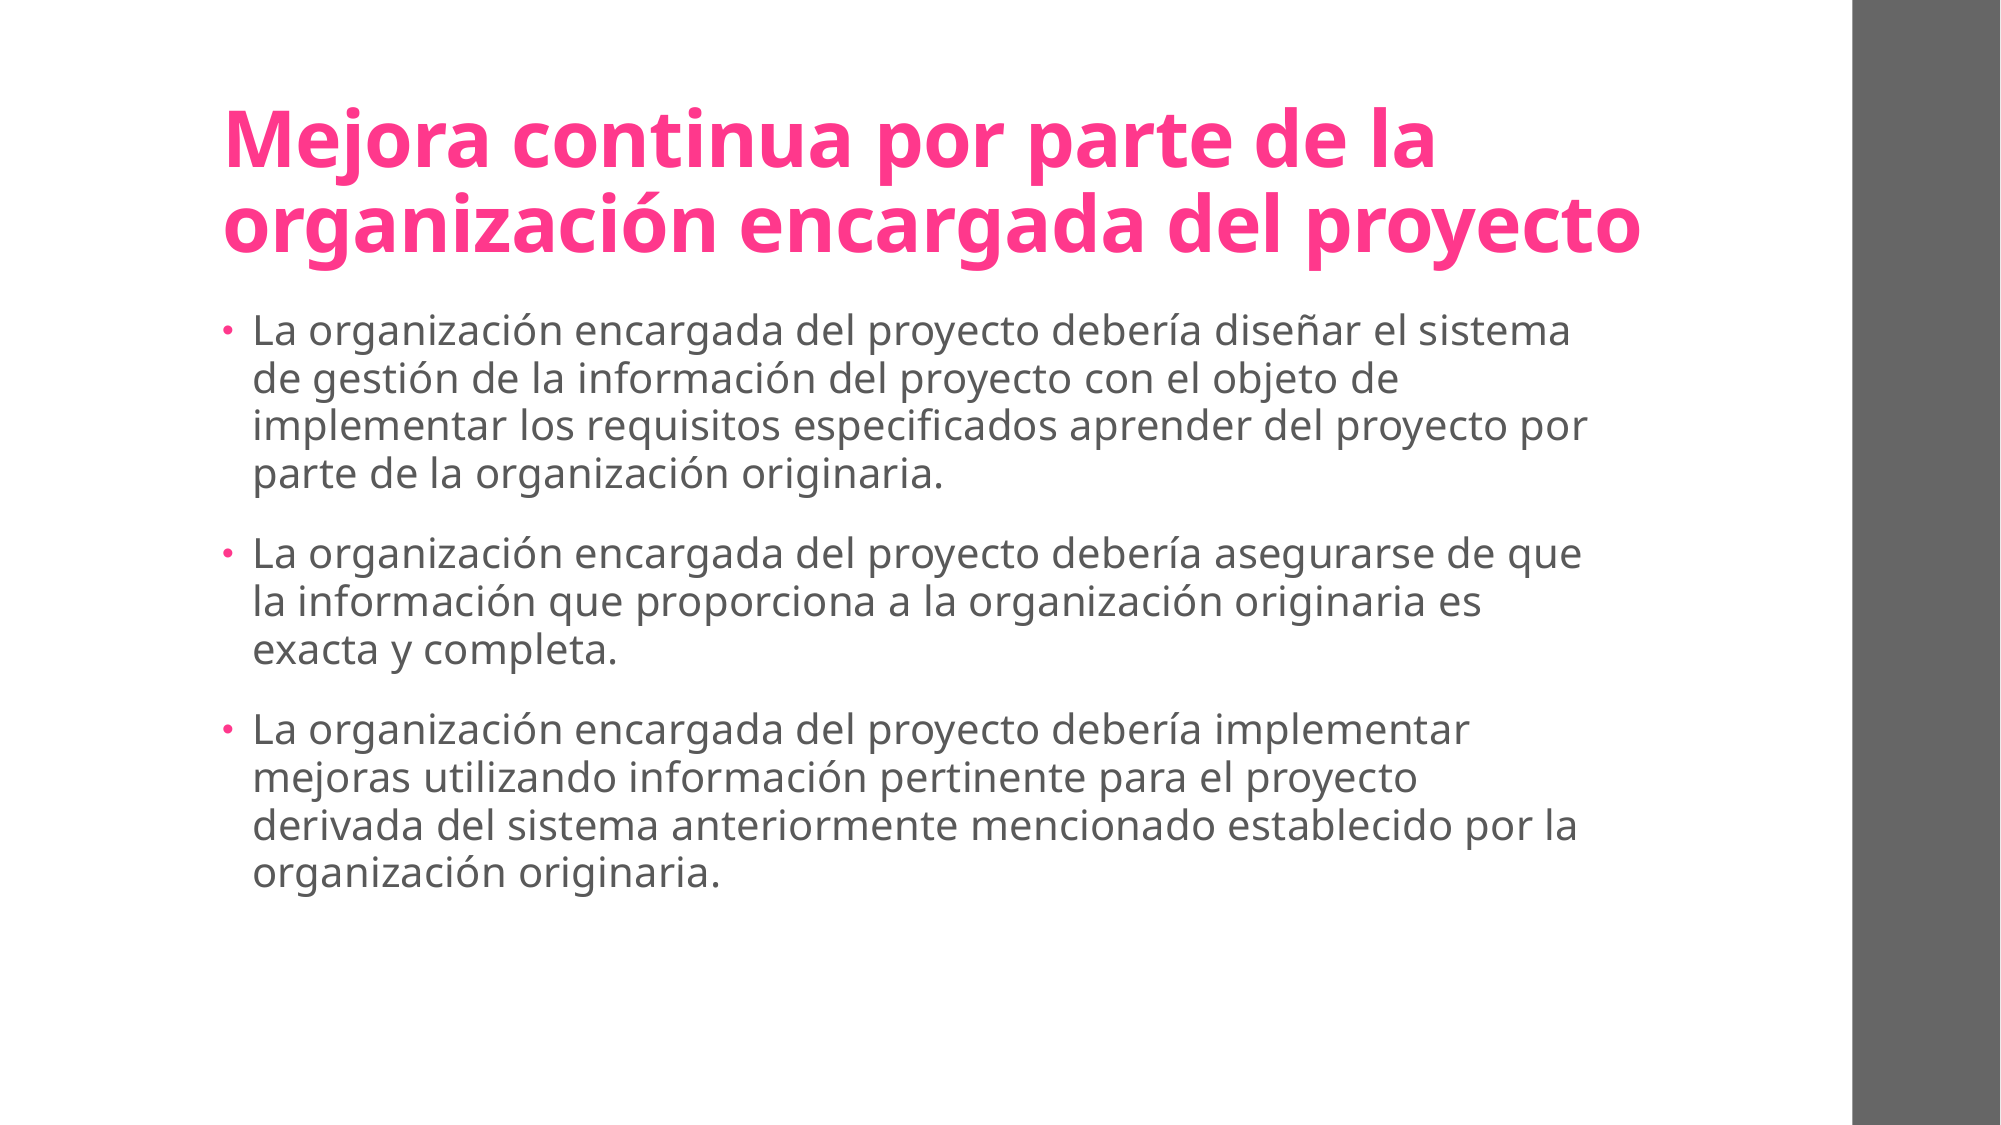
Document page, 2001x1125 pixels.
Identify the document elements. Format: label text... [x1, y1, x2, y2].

list La organización encargada del proyecto debería diseñar el sistema de gestión de la información del proyecto con el objeto de implementar los requisitos especificados aprender del proyecto por parte de la organización originaria. La organización encargada del proyecto debería asegurarse de que la información que proporciona a la organización originaria es exacta y completa. La organización encargada del proyecto debería implementar mejoras utilizando información pertinente para el proyecto derivada del sistema anteriormente mencionado establecido por la organización originaria. [206, 299, 1617, 1014]
title Mejora continua por parte de la organización encargada del proyecto [206, 43, 1797, 278]
